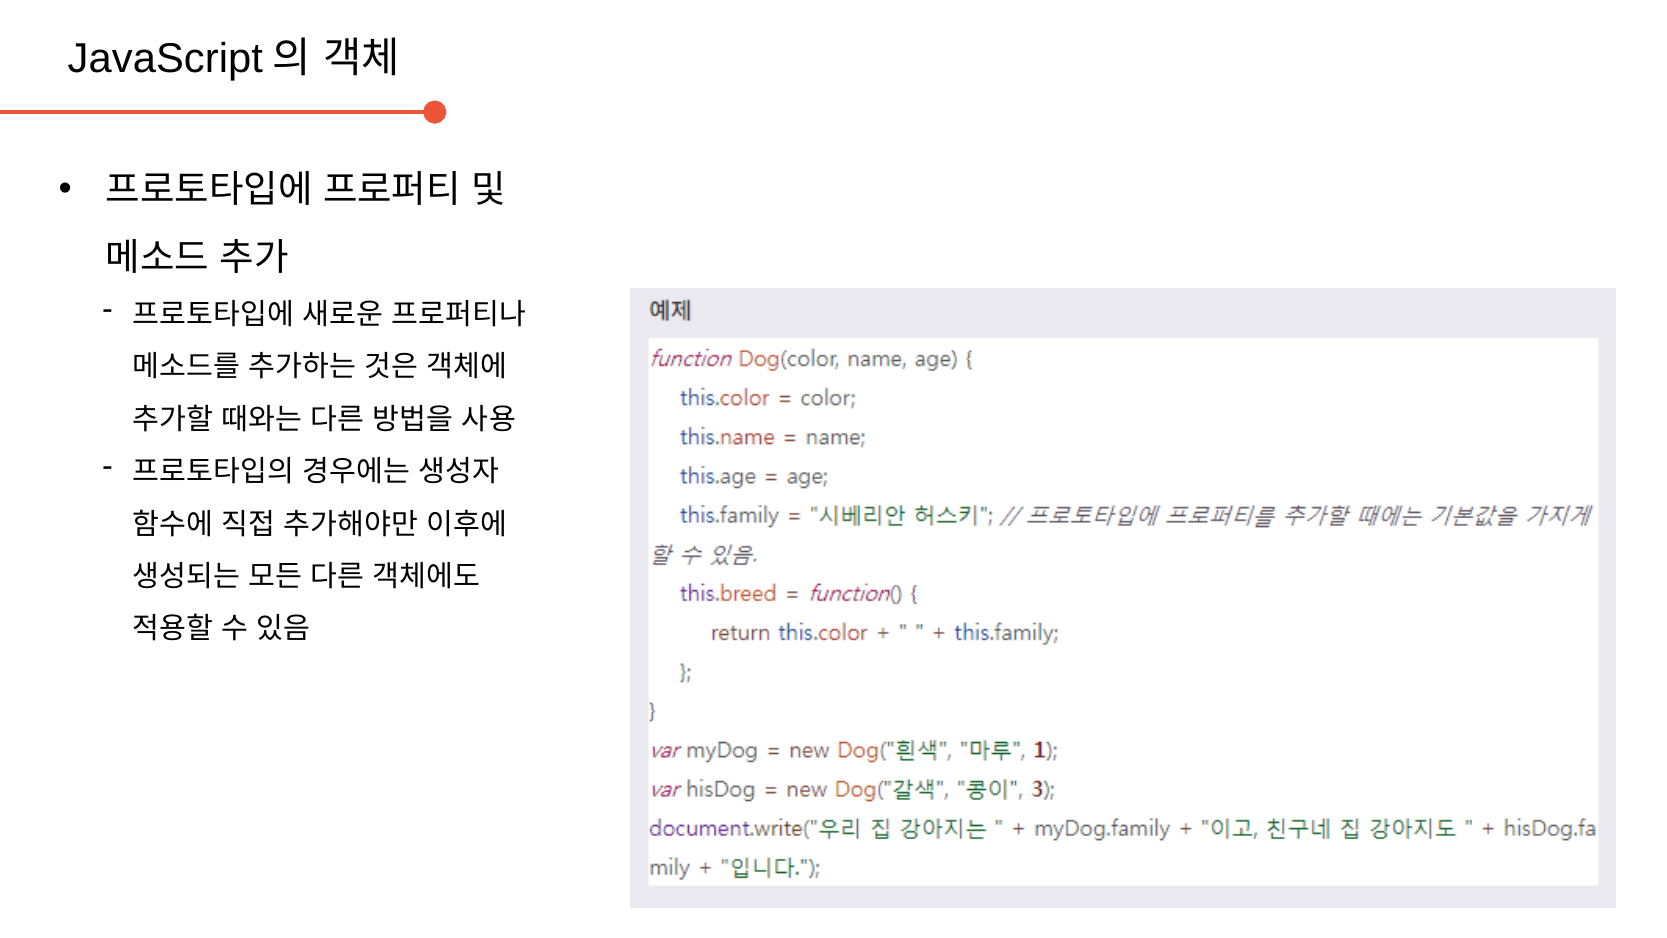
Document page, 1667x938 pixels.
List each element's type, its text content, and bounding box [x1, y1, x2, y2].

text_box 프로토타입에 프로퍼티 및 메소드 추가 프로토타입에 새로운 프로퍼티나 메소드를 추가하는 것은 객체에 추가할 때와는 다른 방법을 사용 프로토타입의 경우에는 생성자 함수에 직접 추가해야만 이후에 생성되는 모든 다른 객체에도 적용할 수 있음 [43, 135, 572, 653]
picture [630, 288, 1616, 908]
text_box JavaScript의 객체 [52, 23, 964, 88]
